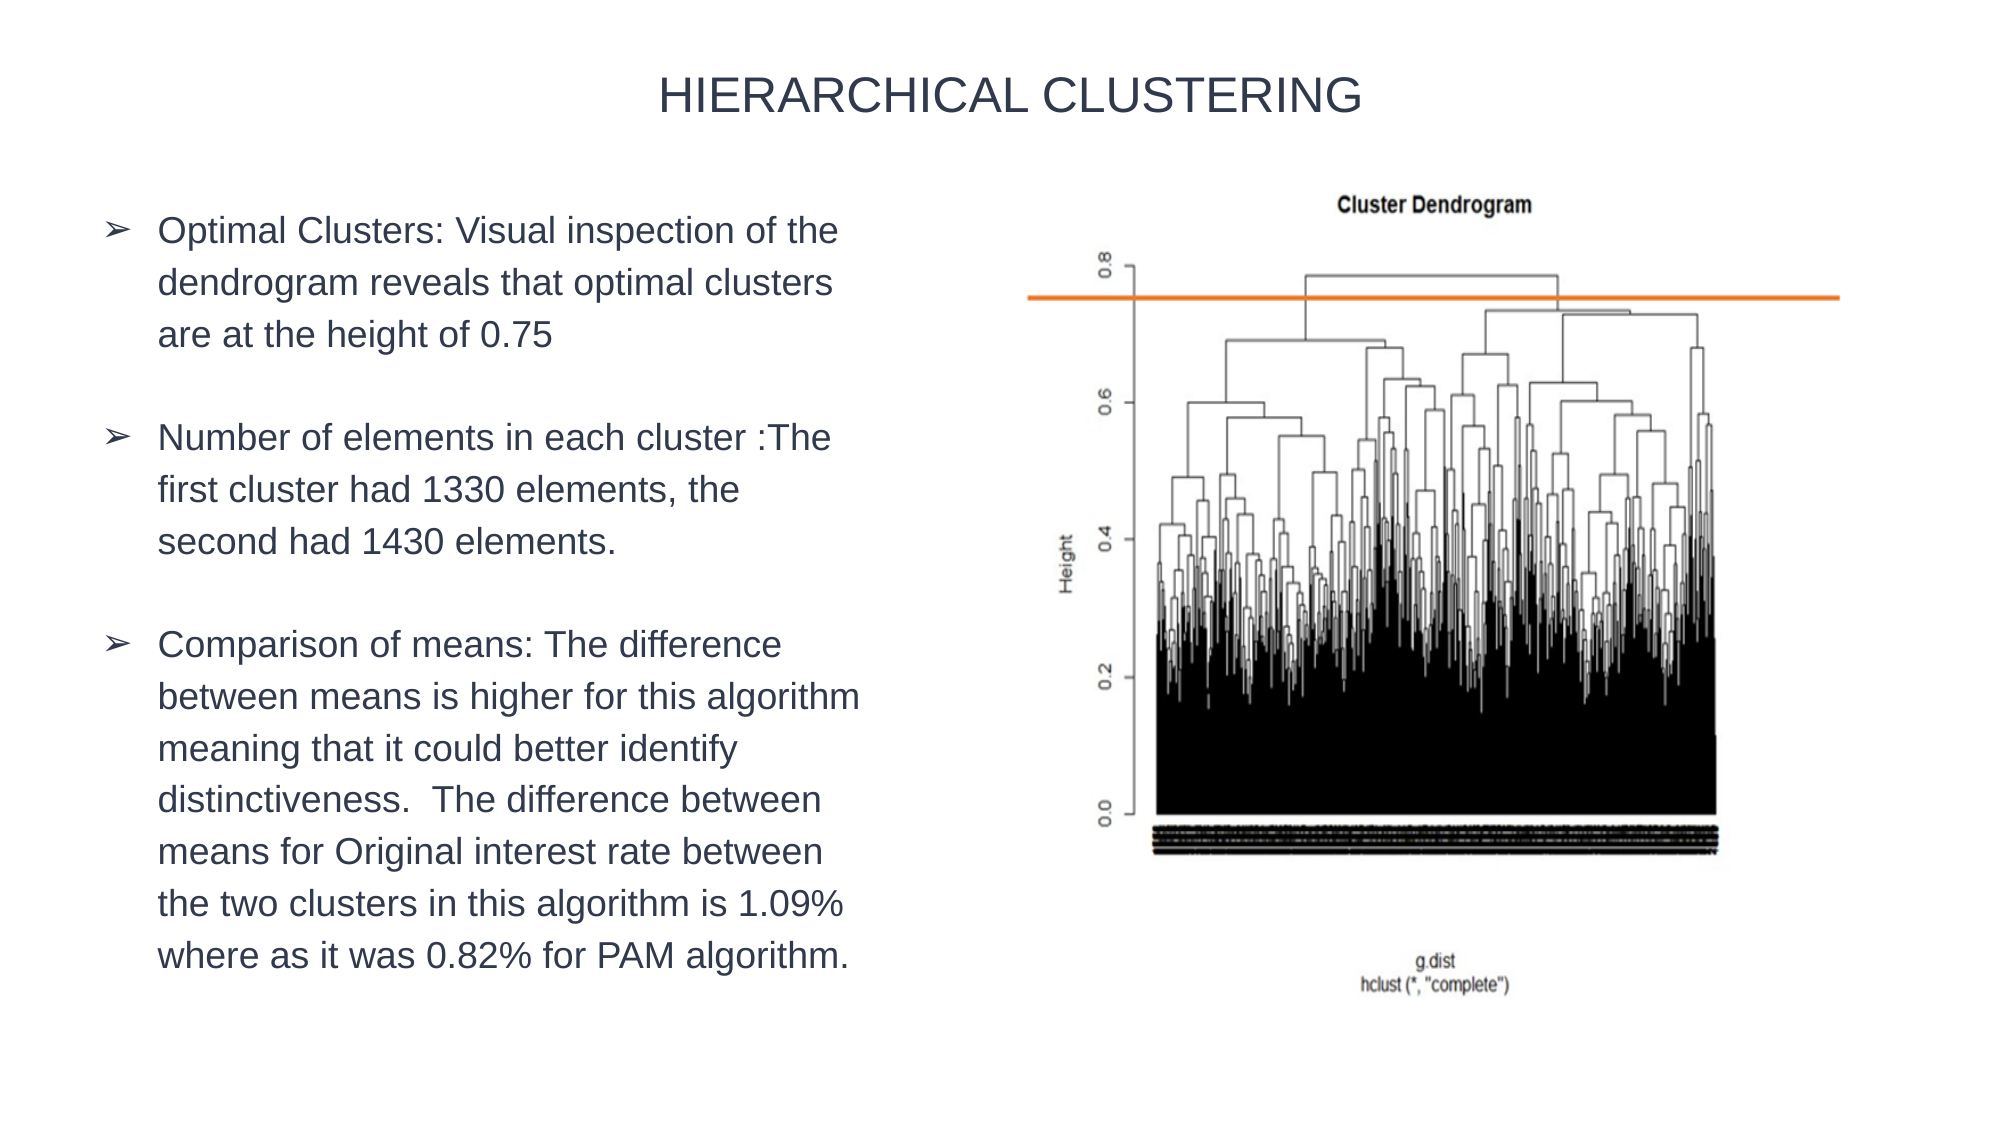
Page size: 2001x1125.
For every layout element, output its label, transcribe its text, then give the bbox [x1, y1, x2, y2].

text_box HIERARCHICAL CLUSTERING [21, 55, 2000, 131]
picture [972, 143, 1906, 1021]
text_box Optimal Clusters: Visual inspection of the dendrogram reveals that optimal clusters are at the height of 0.75 Number of elements in each cluster :The first cluster had 1330 elements, the second had 1430 elements. Comparison of means: The difference between means is higher for this algorithm meaning that it could better identify distinctiveness. The difference between means for Original interest rate between the two clusters in this algorithm is 1.09% where as it was 0.82% for PAM algorithm. [67, 184, 882, 991]
